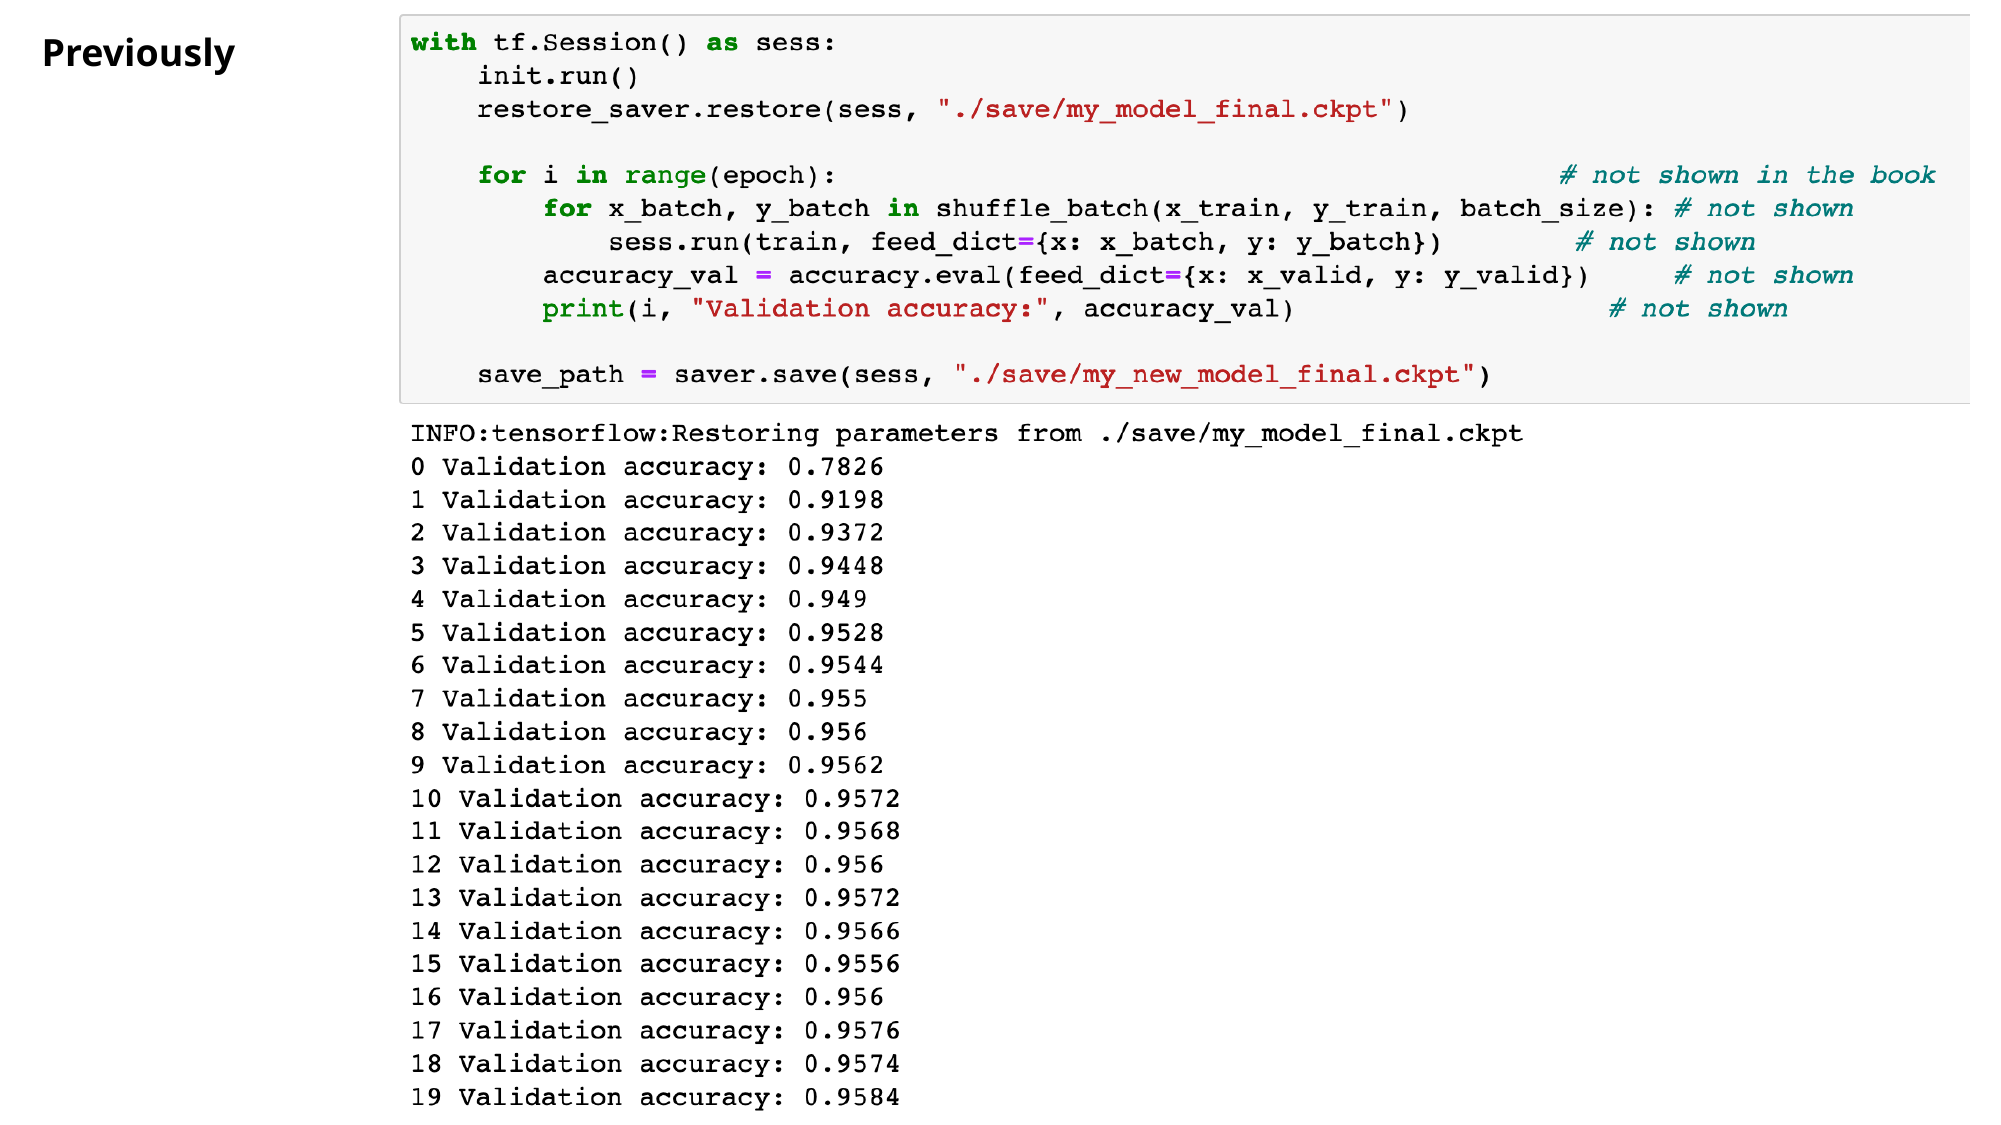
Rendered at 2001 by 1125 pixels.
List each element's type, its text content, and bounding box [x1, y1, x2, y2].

text_box Previously [26, 21, 251, 81]
picture [390, 0, 1970, 1125]
